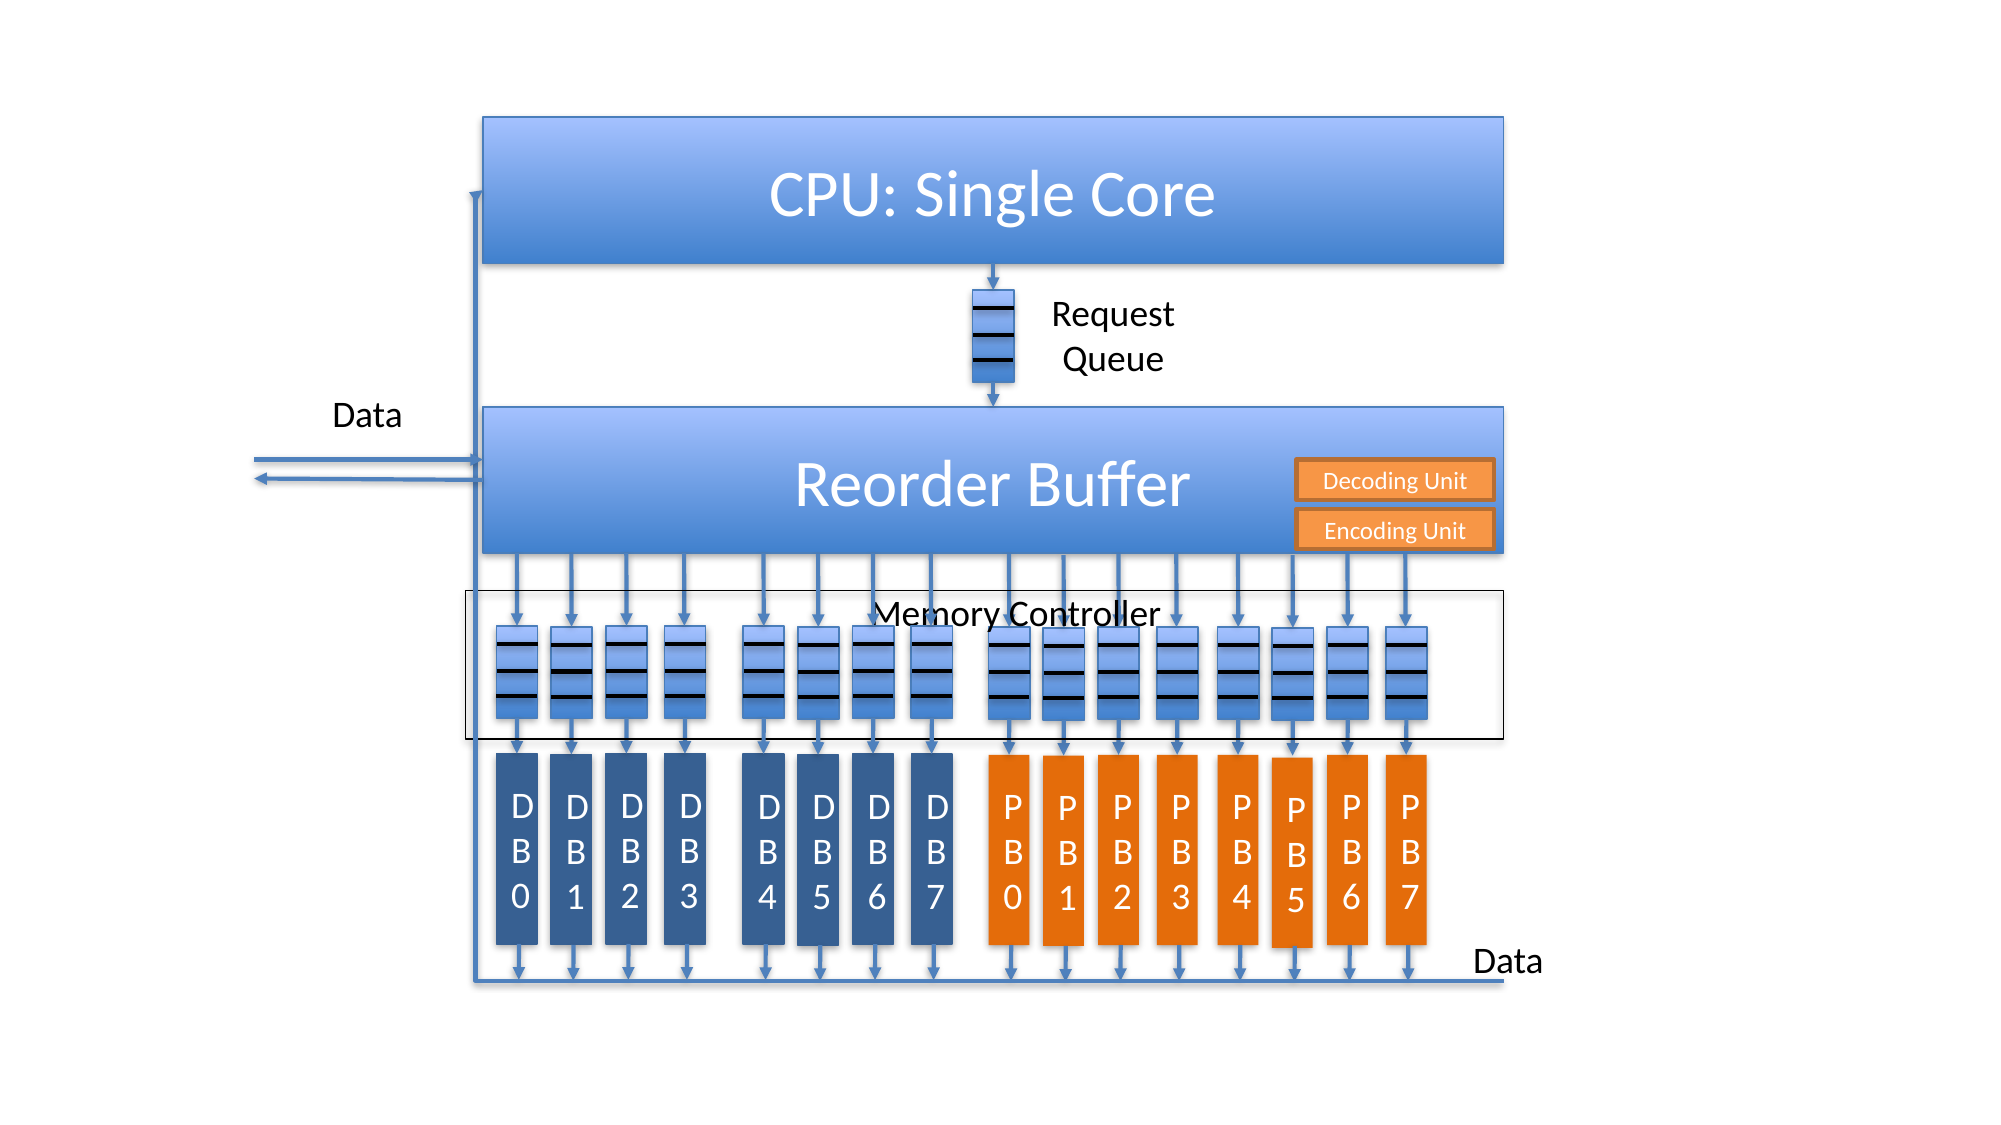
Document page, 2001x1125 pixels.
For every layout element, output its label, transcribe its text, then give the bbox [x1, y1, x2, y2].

text_box Data [1432, 928, 1593, 989]
text_box Data [283, 382, 452, 443]
text_box CPU: Single Core [482, 116, 1504, 189]
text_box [482, 189, 1504, 982]
